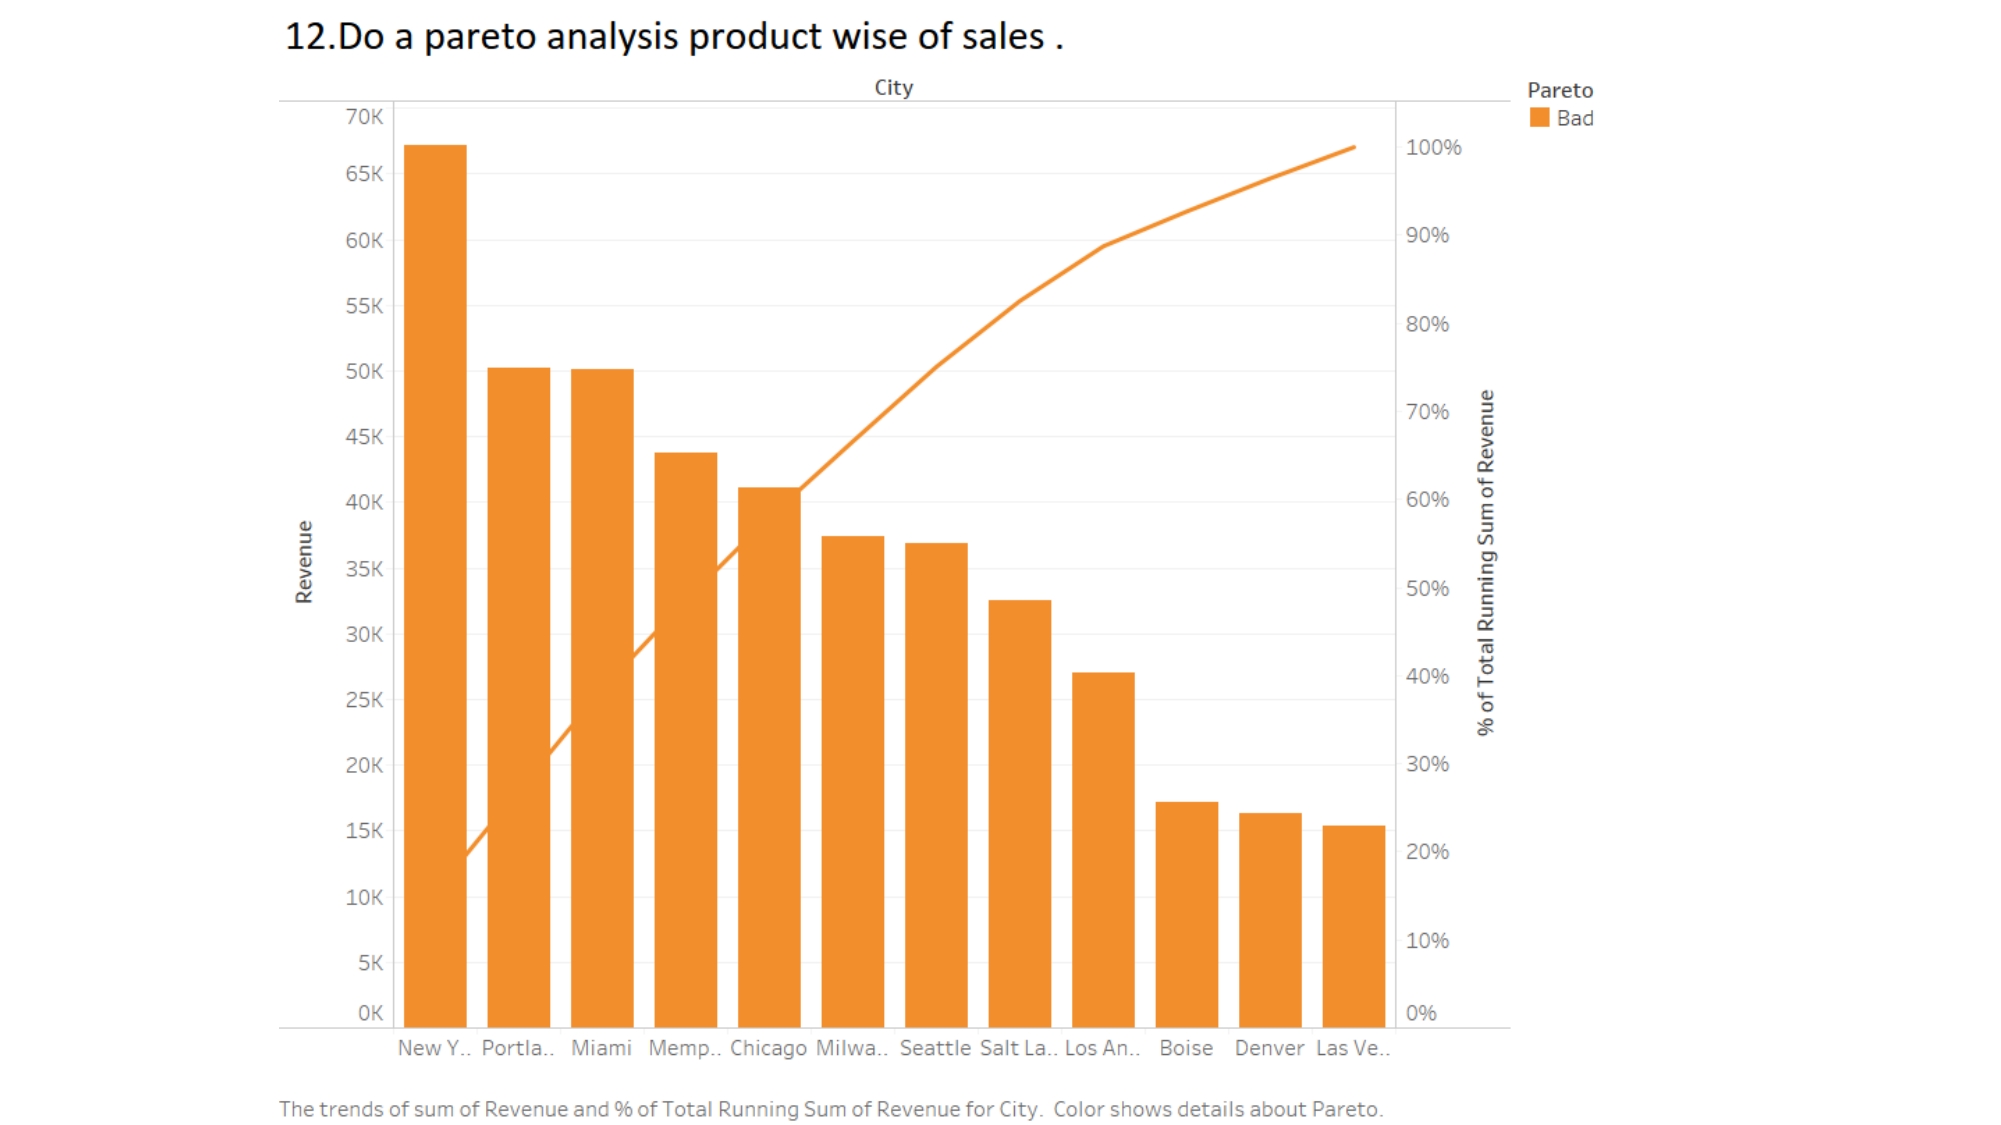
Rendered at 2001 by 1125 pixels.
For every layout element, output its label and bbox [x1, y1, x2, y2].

picture [279, 0, 1721, 1125]
